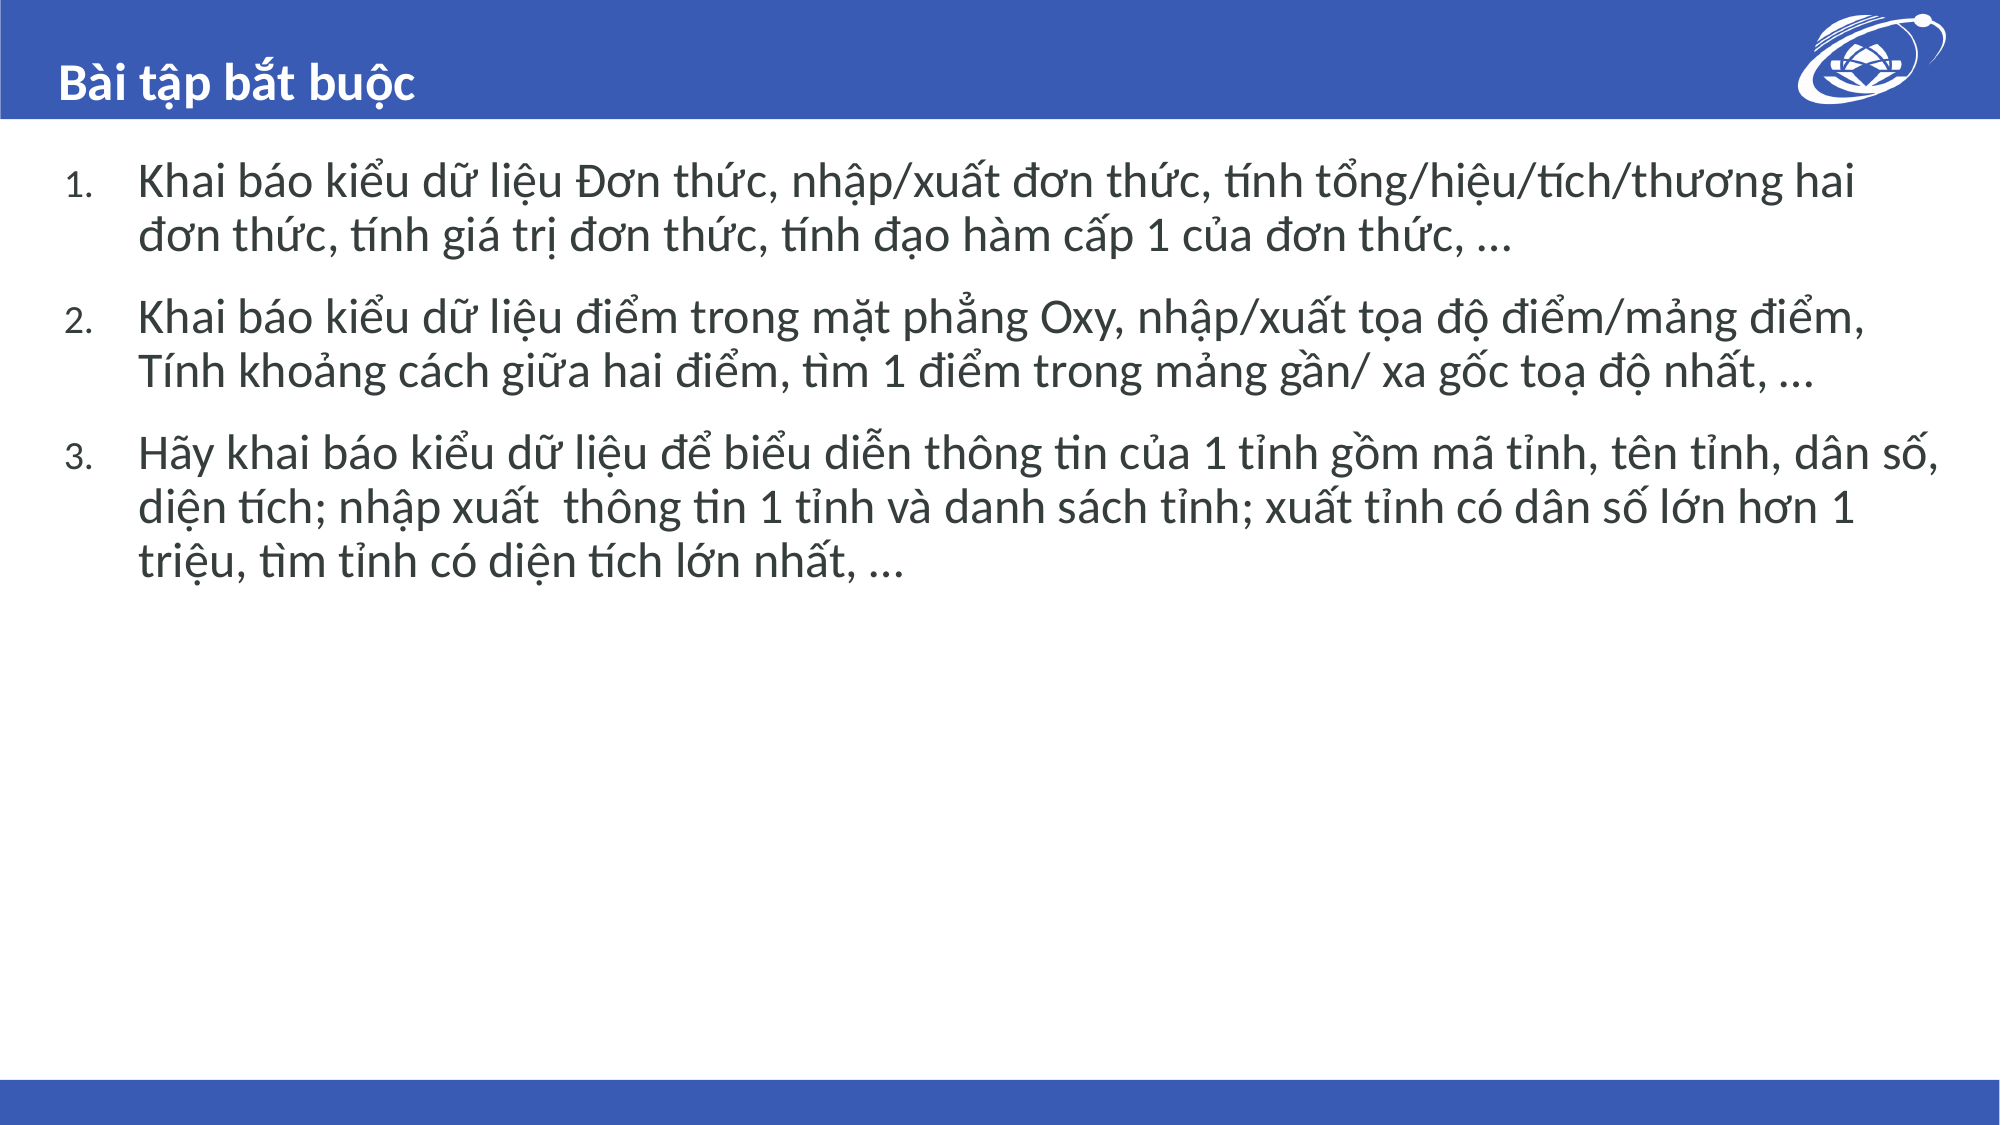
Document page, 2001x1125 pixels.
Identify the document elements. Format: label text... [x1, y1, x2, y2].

list Khai báo kiểu dữ liệu Đơn thức, nhập/xuất đơn thức, tính tổng/hiệu/tích/thương hai đơn thức, tính giá trị đơn thức, tính đạo hàm cấp 1 của đơn thức, … Khai báo kiểu dữ liệu điểm trong mặt phẳng Oxy, nhập/xuất tọa độ điểm/mảng điểm, Tính khoảng cách giữa hai điểm, tìm 1 điểm trong mảng gần/ xa gốc toạ độ nhất, … Hãy khai báo kiểu dữ liệu để biểu diễn thông tin của 1 tỉnh gồm mã tỉnh, tên tỉnh, dân số, diện tích; nhập xuất thông tin 1 tỉnh và danh sách tỉnh; xuất tỉnh có dân số lớn hơn 1 triệu, tìm tỉnh có diện tích lớn nhất, … [43, 146, 1957, 1054]
title Bài tập bắt buộc [43, 0, 1957, 120]
